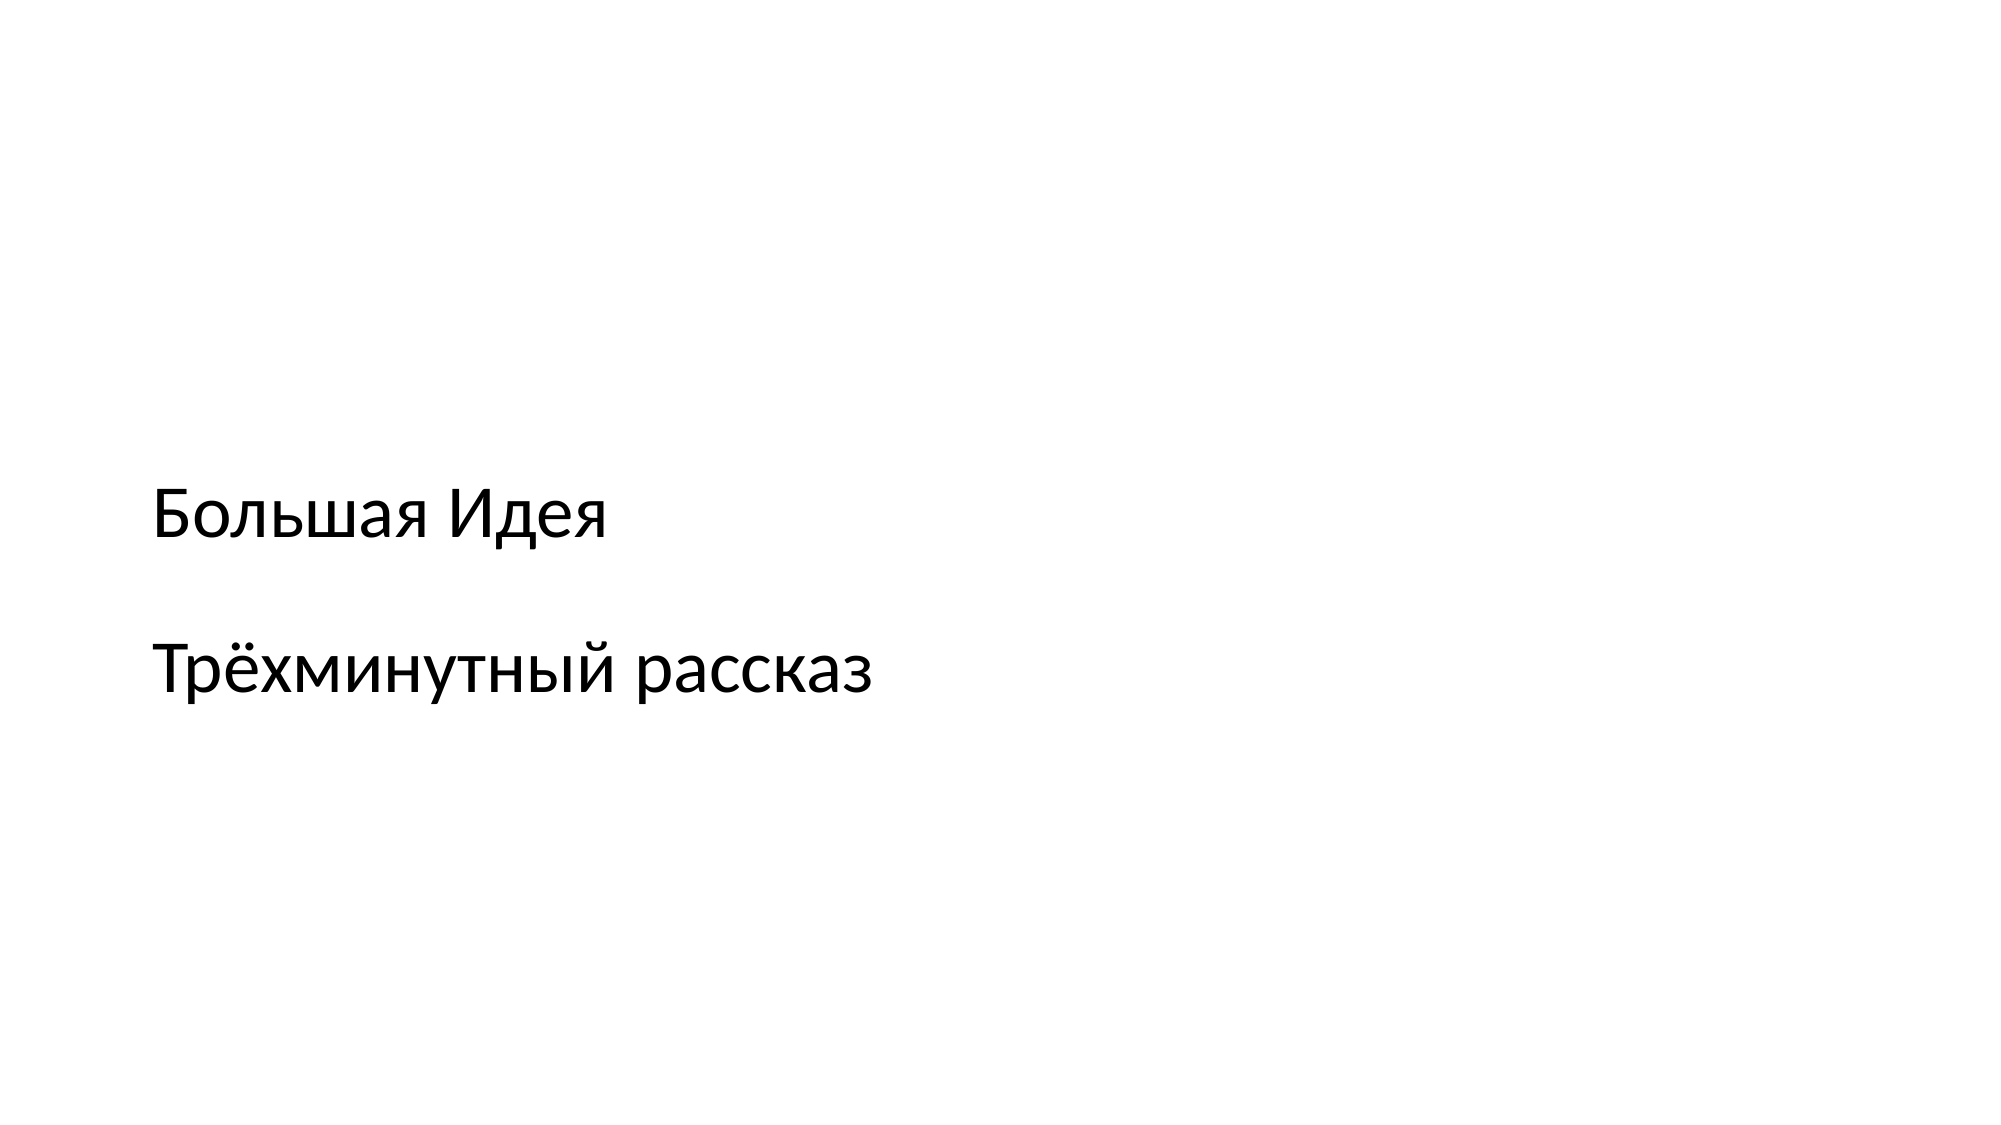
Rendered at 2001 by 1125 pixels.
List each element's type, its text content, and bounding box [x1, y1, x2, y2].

list Большая Идея Трёхминутный рассказ [137, 0, 1863, 1125]
